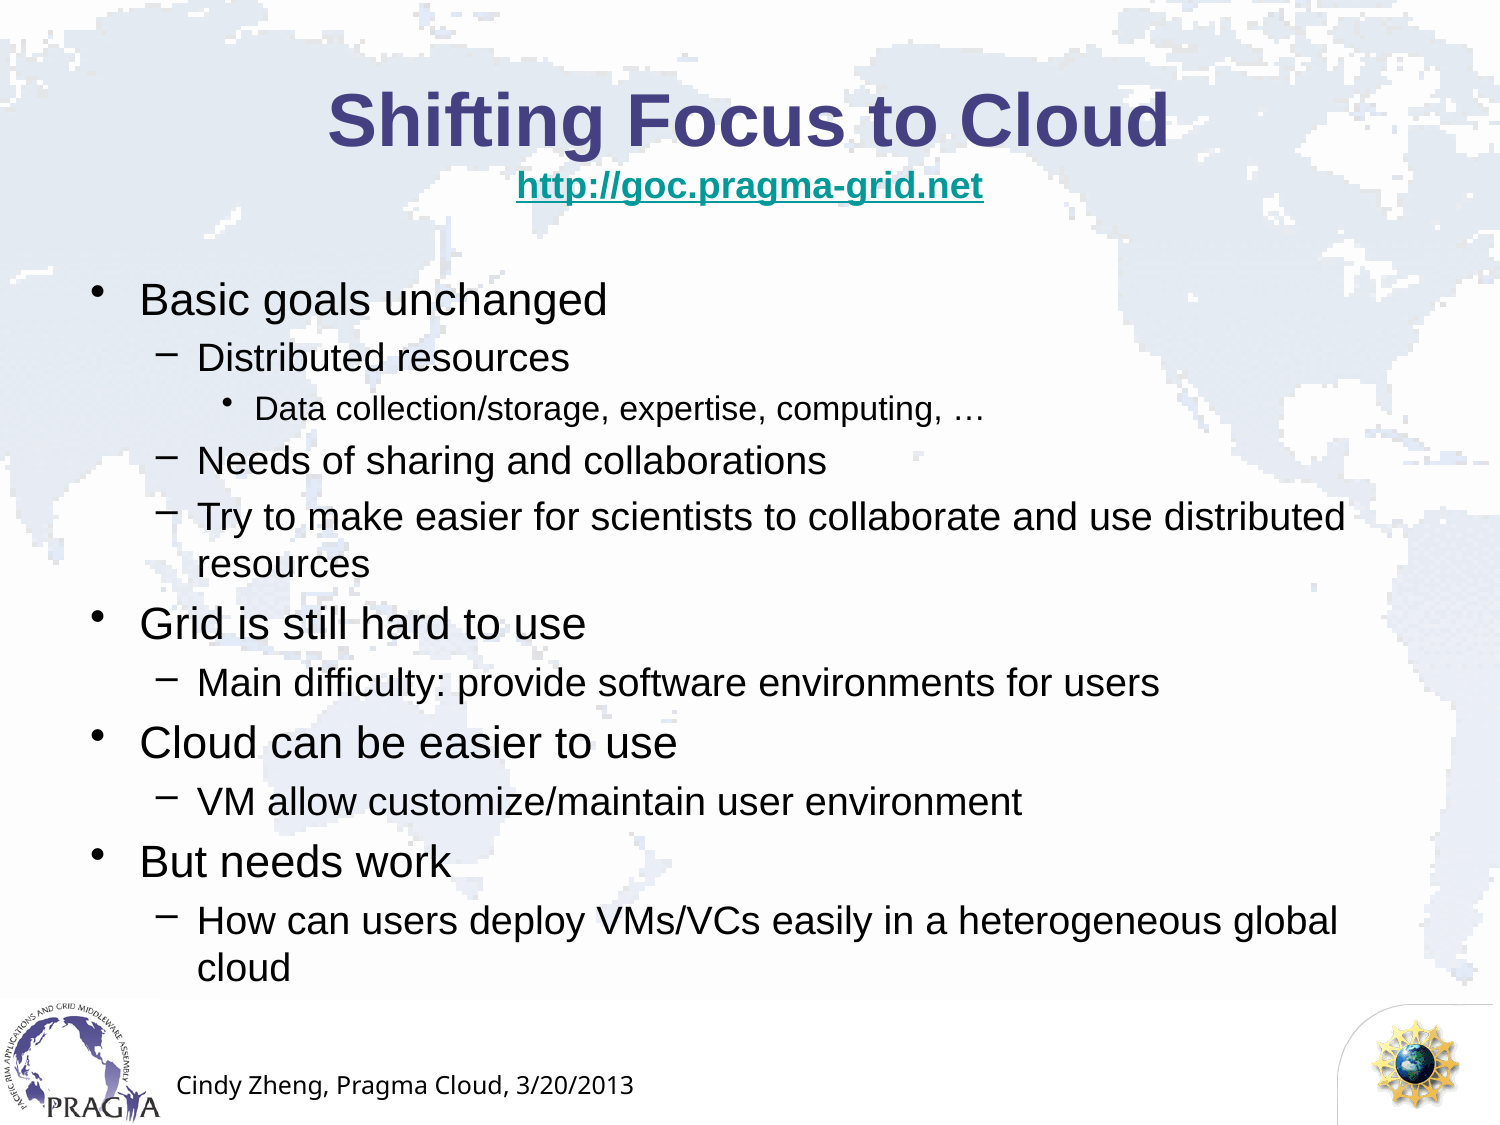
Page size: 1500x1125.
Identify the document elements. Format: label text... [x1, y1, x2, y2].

title Shifting Focus to Cloud http://goc.pragma-grid.net [75, 45, 1425, 233]
picture [1337, 1004, 1500, 1125]
picture [0, 0, 1500, 1125]
list Basic goals unchanged Distributed resources Data collection/storage, expertise, computing, … Needs of sharing and collaborations Try to make easier for scientists to collaborate and use distributed resources Grid is still hard to use Main difficulty: provide software environments for users Cloud can be easier to use VM allow customize/maintain user environment But needs work How can users deploy VMs/VCs easily in a heterogeneous global cloud [75, 262, 1425, 1005]
